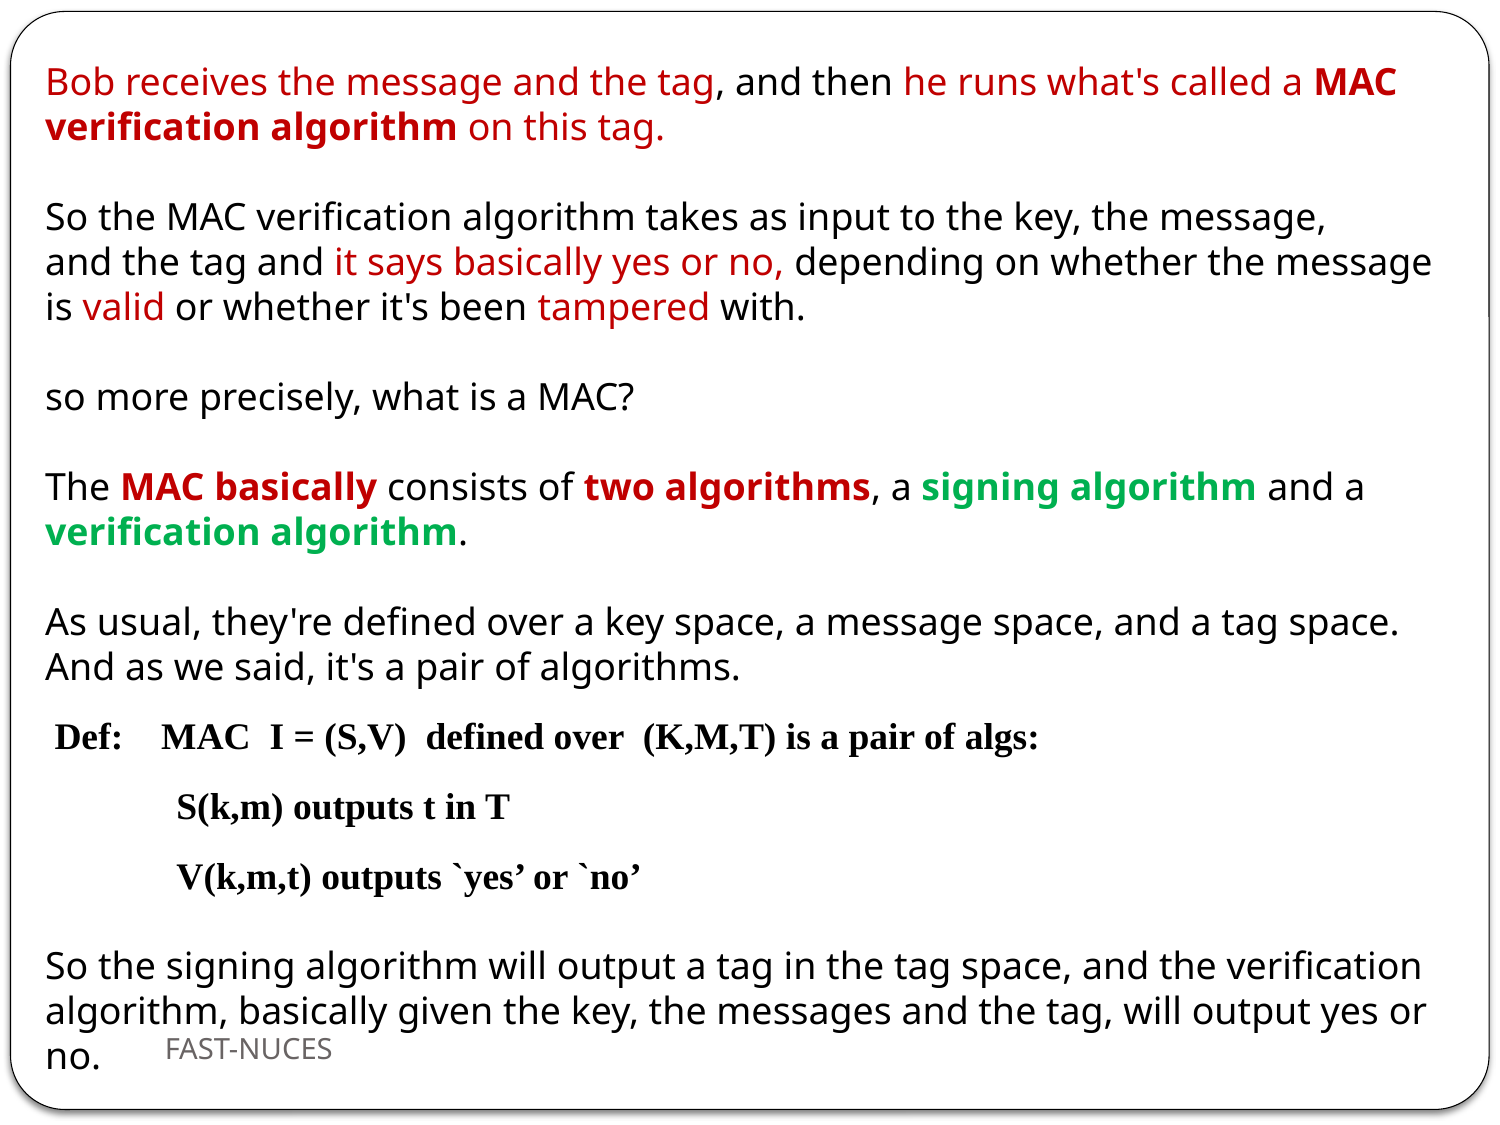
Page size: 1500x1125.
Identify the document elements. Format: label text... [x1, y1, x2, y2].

text_box Bob receives the message and the tag, and then he runs what's called a MAC verification algorithm on this tag. So the MAC verification algorithm takes as input to the key, the message, and the tag and it says basically yes or no, depending on whether the message is valid or whether it's been tampered with. so more precisely, what is a MAC? The MAC basically consists of two algorithms, a signing algorithm and a verification algorithm. As usual, they're defined over a key space, a message space, and a tag space. And as we said, it's a pair of algorithms. Def: MAC I = (S,V) defined over (K,M,T) is a pair of algs: S(k,m) outputs t in T V(k,m,t) outputs `yes’ or `no’ So the signing algorithm will output a tag in the tag space, and the verification algorithm, basically given the key, the messages and the tag, will output yes or no. [30, 50, 1475, 1085]
